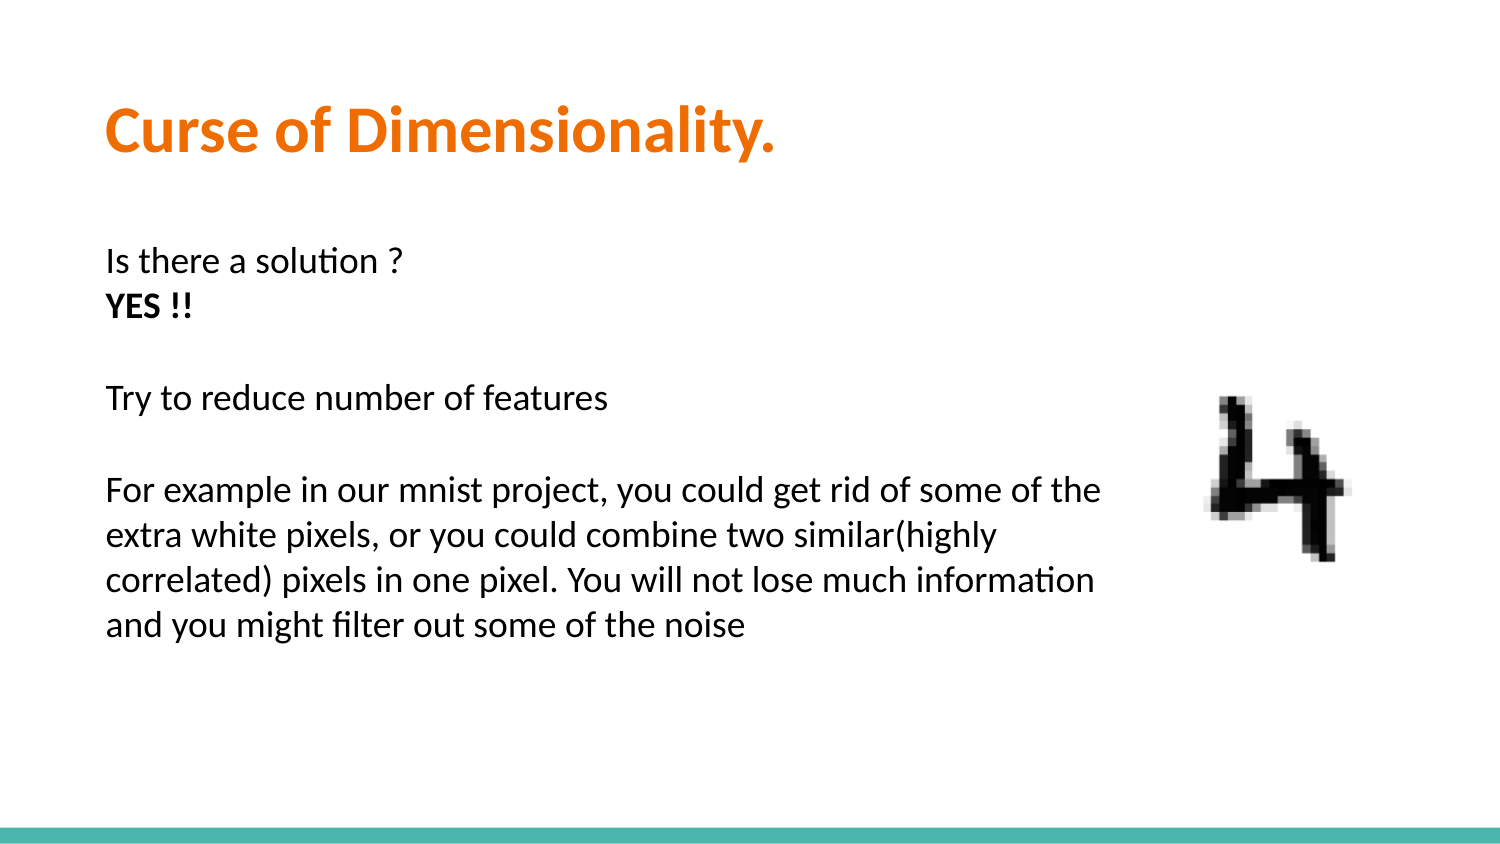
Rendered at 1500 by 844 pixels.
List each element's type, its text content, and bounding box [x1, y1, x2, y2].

title Curse of Dimensionality. [103, 83, 975, 227]
picture [1127, 346, 1473, 594]
list Is there a solution ? YES !! Try to reduce number of features For example in our mnist project, you could get rid of some of the extra white pixels, or you could combine two similar(highly correlated) pixels in one pixel. You will not lose much information and you might filter out some of the noise [103, 234, 1143, 712]
